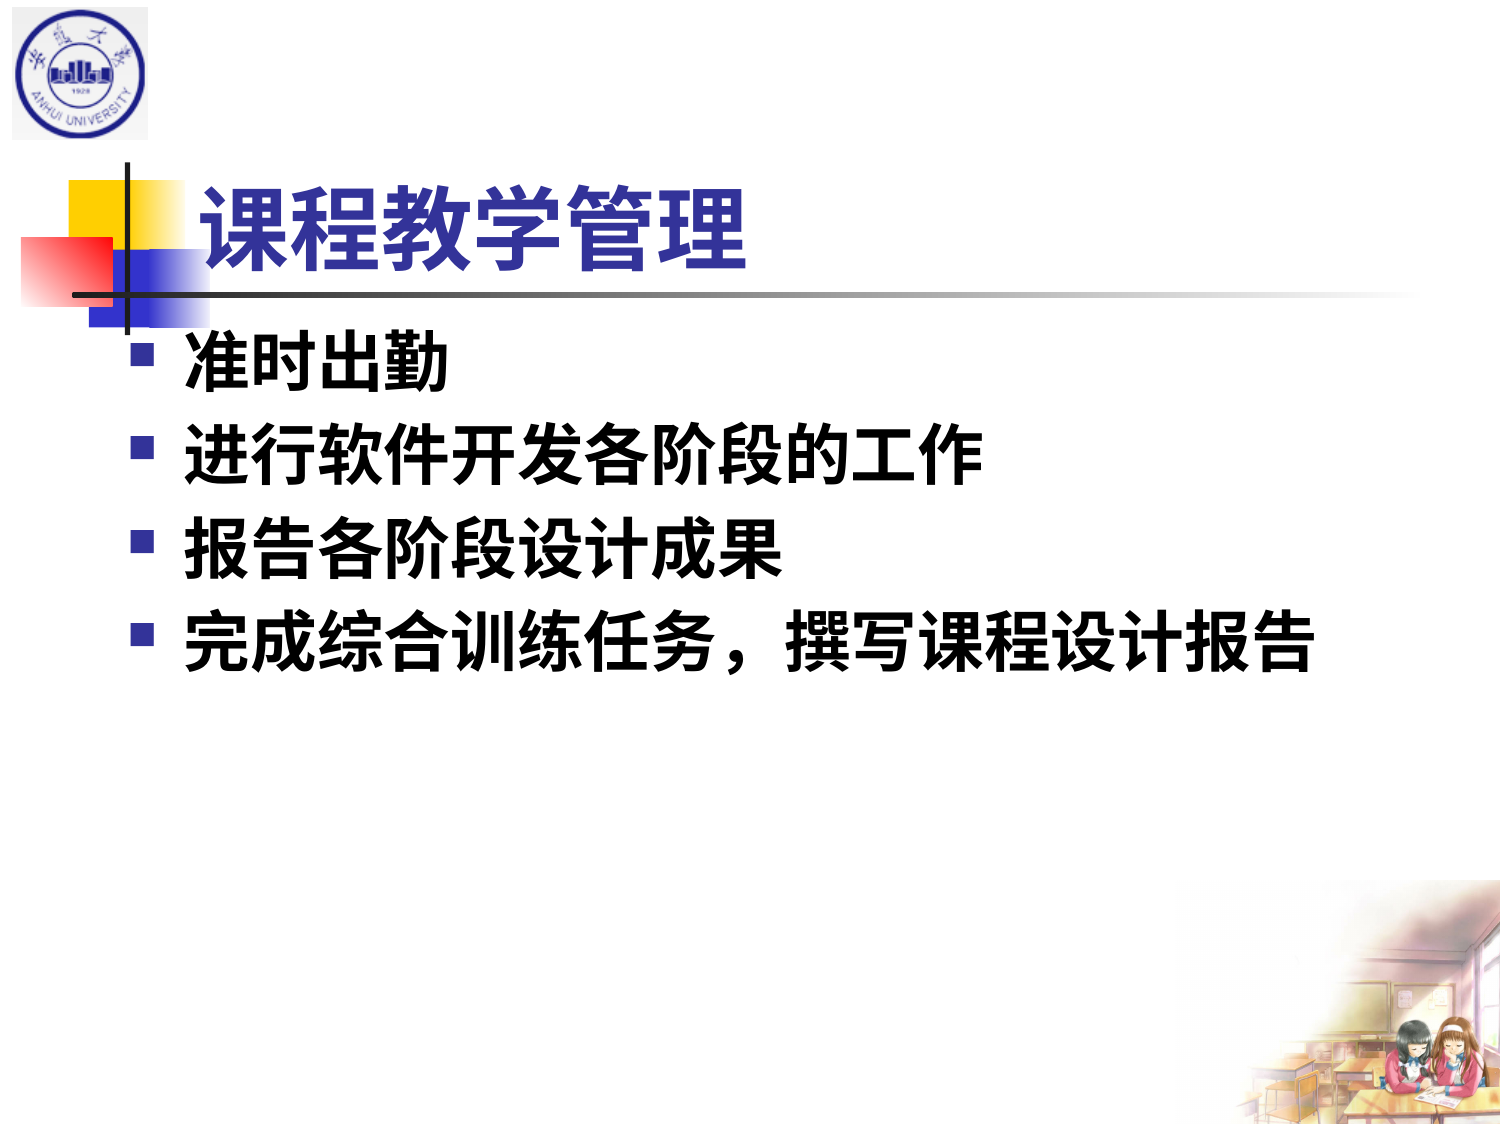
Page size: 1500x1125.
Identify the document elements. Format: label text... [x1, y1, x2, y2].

picture [12, 7, 148, 140]
list 准时出勤 进行软件开发各阶段的工作 报告各阶段设计成果 完成综合训练任务，撰写课程设计报告 [112, 312, 1438, 1026]
title 课程教学管理 [182, 101, 1462, 290]
picture [1175, 880, 1500, 1124]
